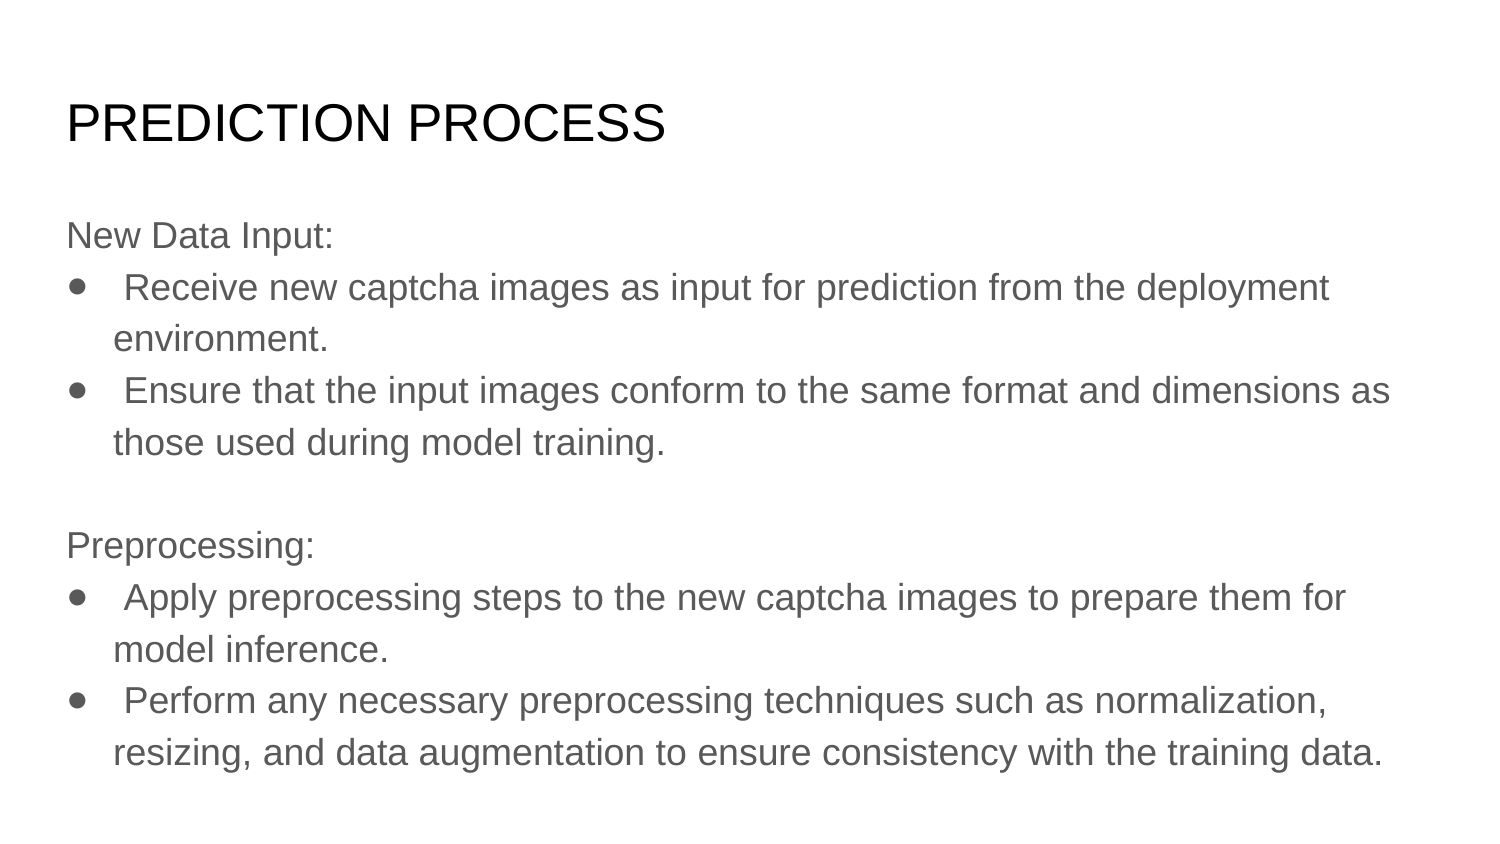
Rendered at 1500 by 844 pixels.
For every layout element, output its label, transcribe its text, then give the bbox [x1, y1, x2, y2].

title PREDICTION PROCESS [51, 72, 1449, 167]
list New Data Input: Receive new captcha images as input for prediction from the deployment environment. Ensure that the input images conform to the same format and dimensions as those used during model training. Preprocessing: Apply preprocessing steps to the new captcha images to prepare them for model inference. Perform any necessary preprocessing techniques such as normalization, resizing, and data augmentation to ensure consistency with the training data. [51, 189, 1449, 812]
